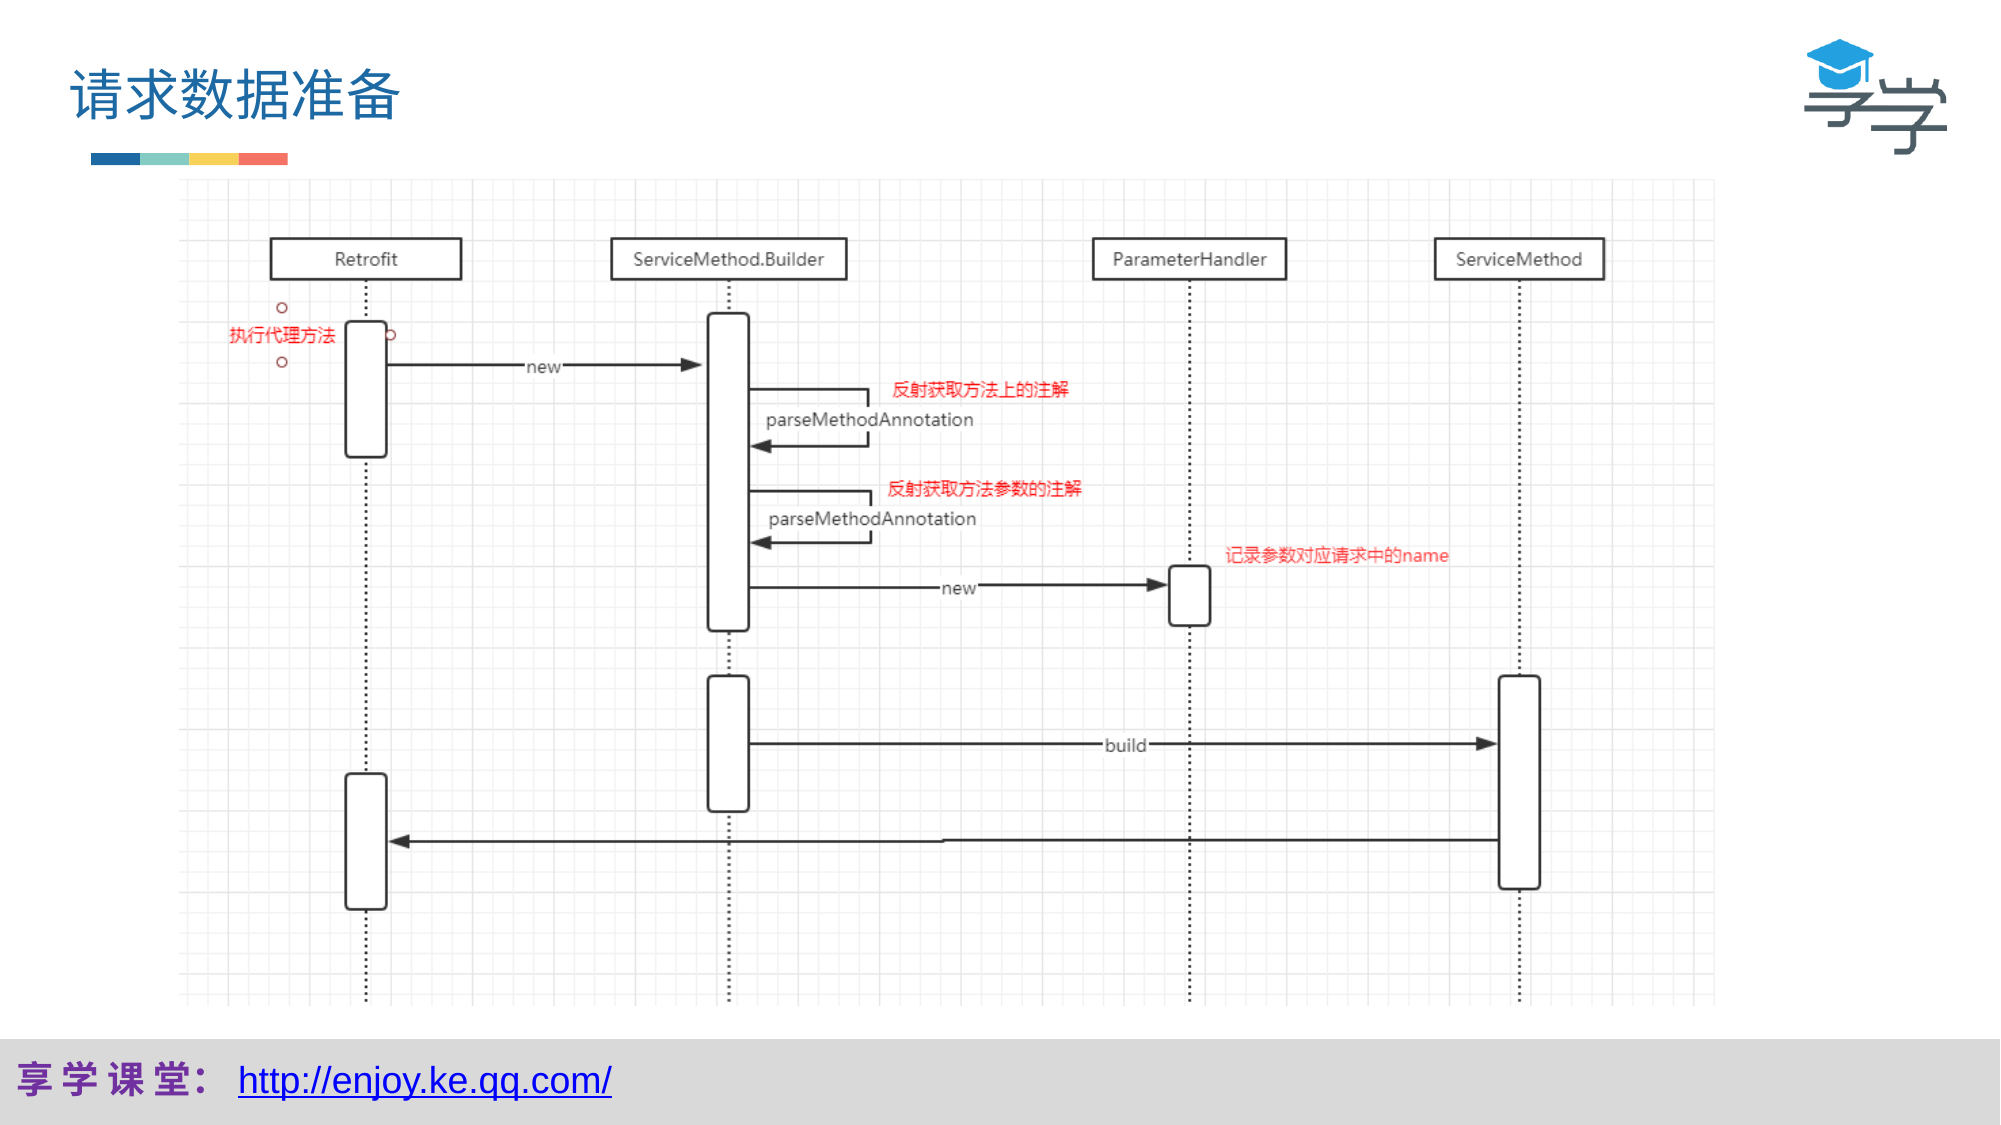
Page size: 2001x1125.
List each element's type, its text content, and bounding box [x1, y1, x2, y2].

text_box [90, 152, 288, 166]
picture [1799, 20, 1952, 173]
picture [178, 179, 1715, 1006]
text_box 请求数据准备 [69, 59, 677, 127]
